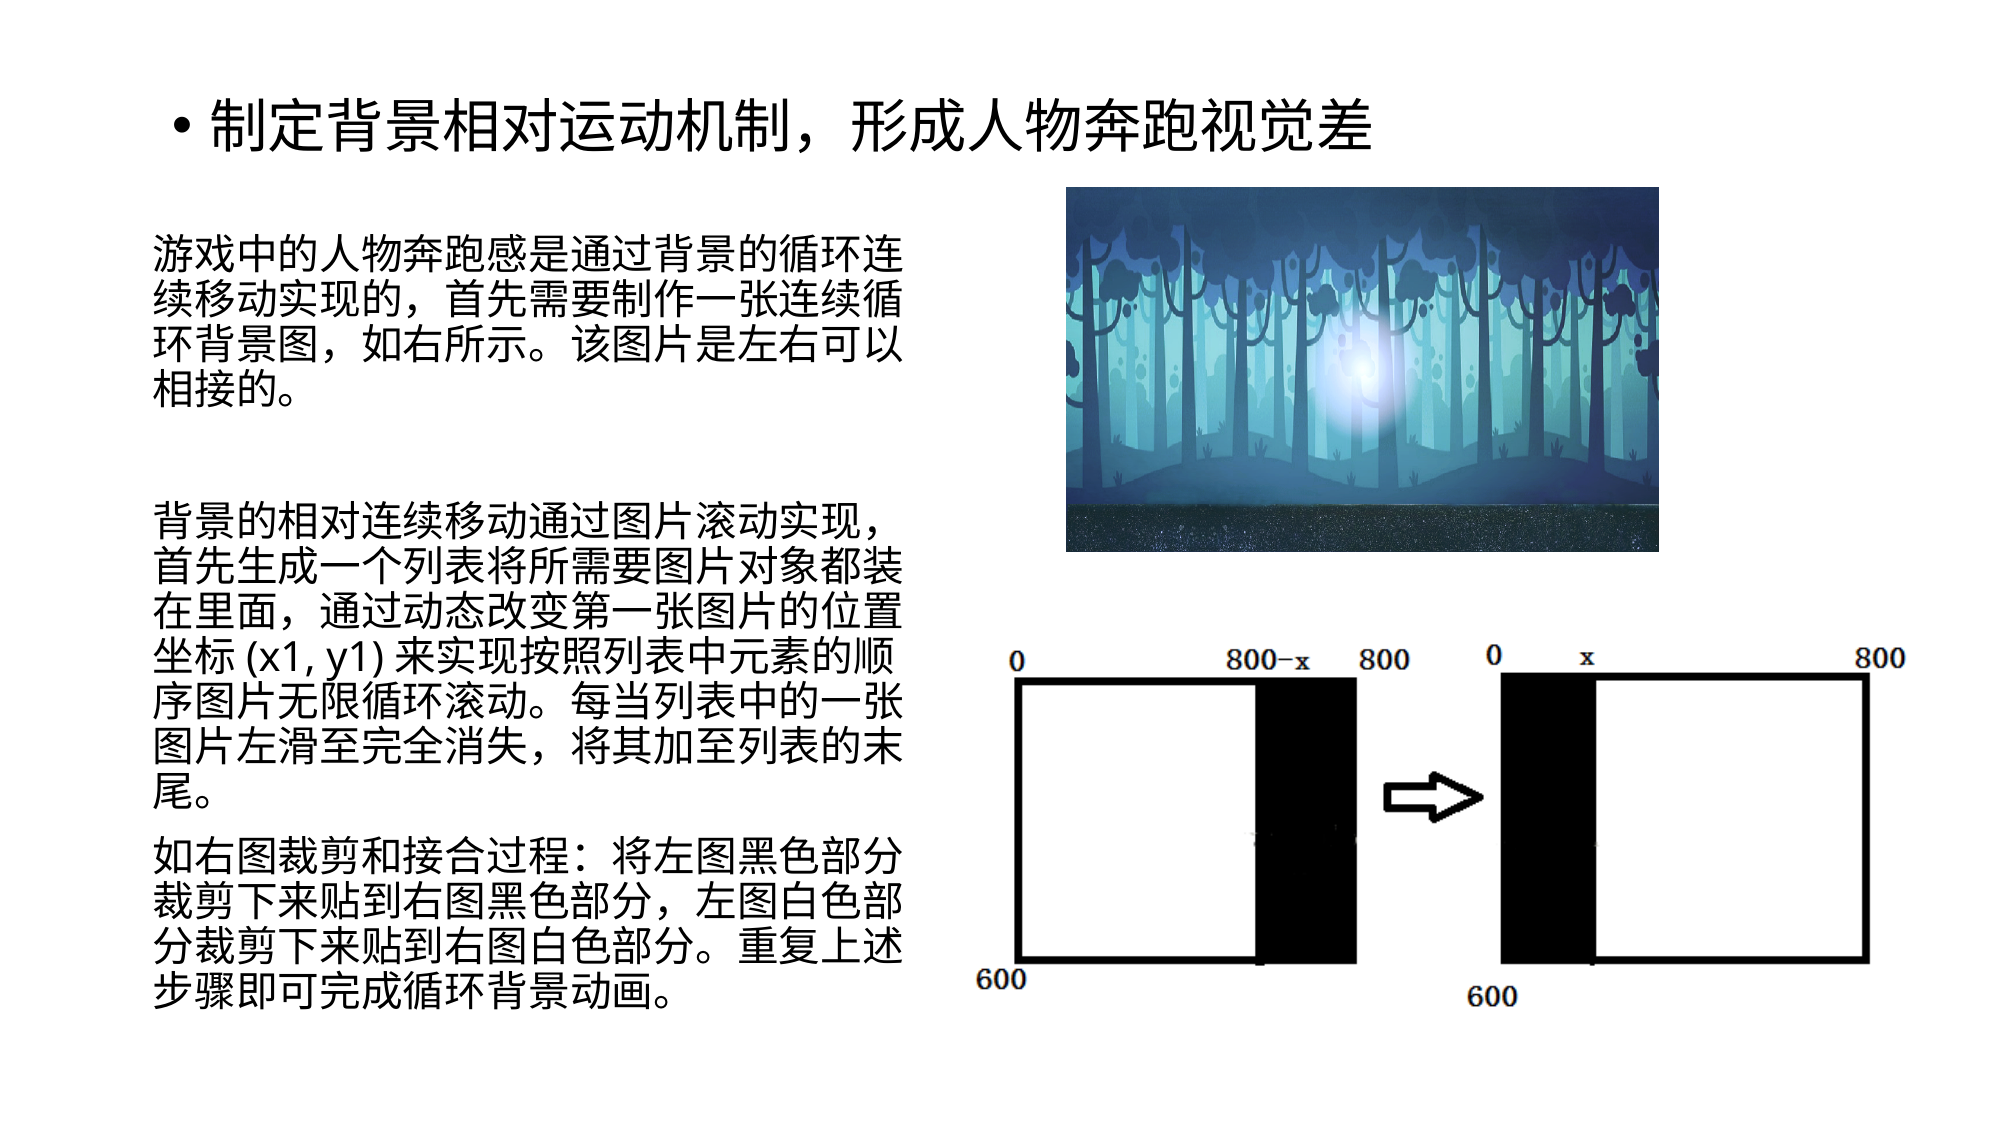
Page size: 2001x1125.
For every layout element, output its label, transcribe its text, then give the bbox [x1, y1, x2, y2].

text_box 游戏中的人物奔跑感是通过背景的循环连续移动实现的，首先需要制作一张连续循环背景图，如右所示。该图片是左右可以相接的。 背景的相对连续移动通过图片滚动实现，首先生成一个列表将所需要图片对象都装在里面，通过动态改变第一张图片的位置坐标(x1, y1)来实现按照列表中元素的顺序图片无限循环滚动。每当列表中的一张图片左滑至完全消失，将其加至列表的末尾。 如右图裁剪和接合过程：将左图黑色部分裁剪下来贴到右图黑色部分，左图白色部分裁剪下来贴到右图白色部分。重复上述步骤即可完成循环背景动画。 [137, 225, 942, 1024]
picture [938, 615, 1939, 1027]
text_box 制定背景相对运动机制，形成人物奔跑视觉差 [157, 89, 1620, 230]
picture [1066, 187, 1660, 552]
